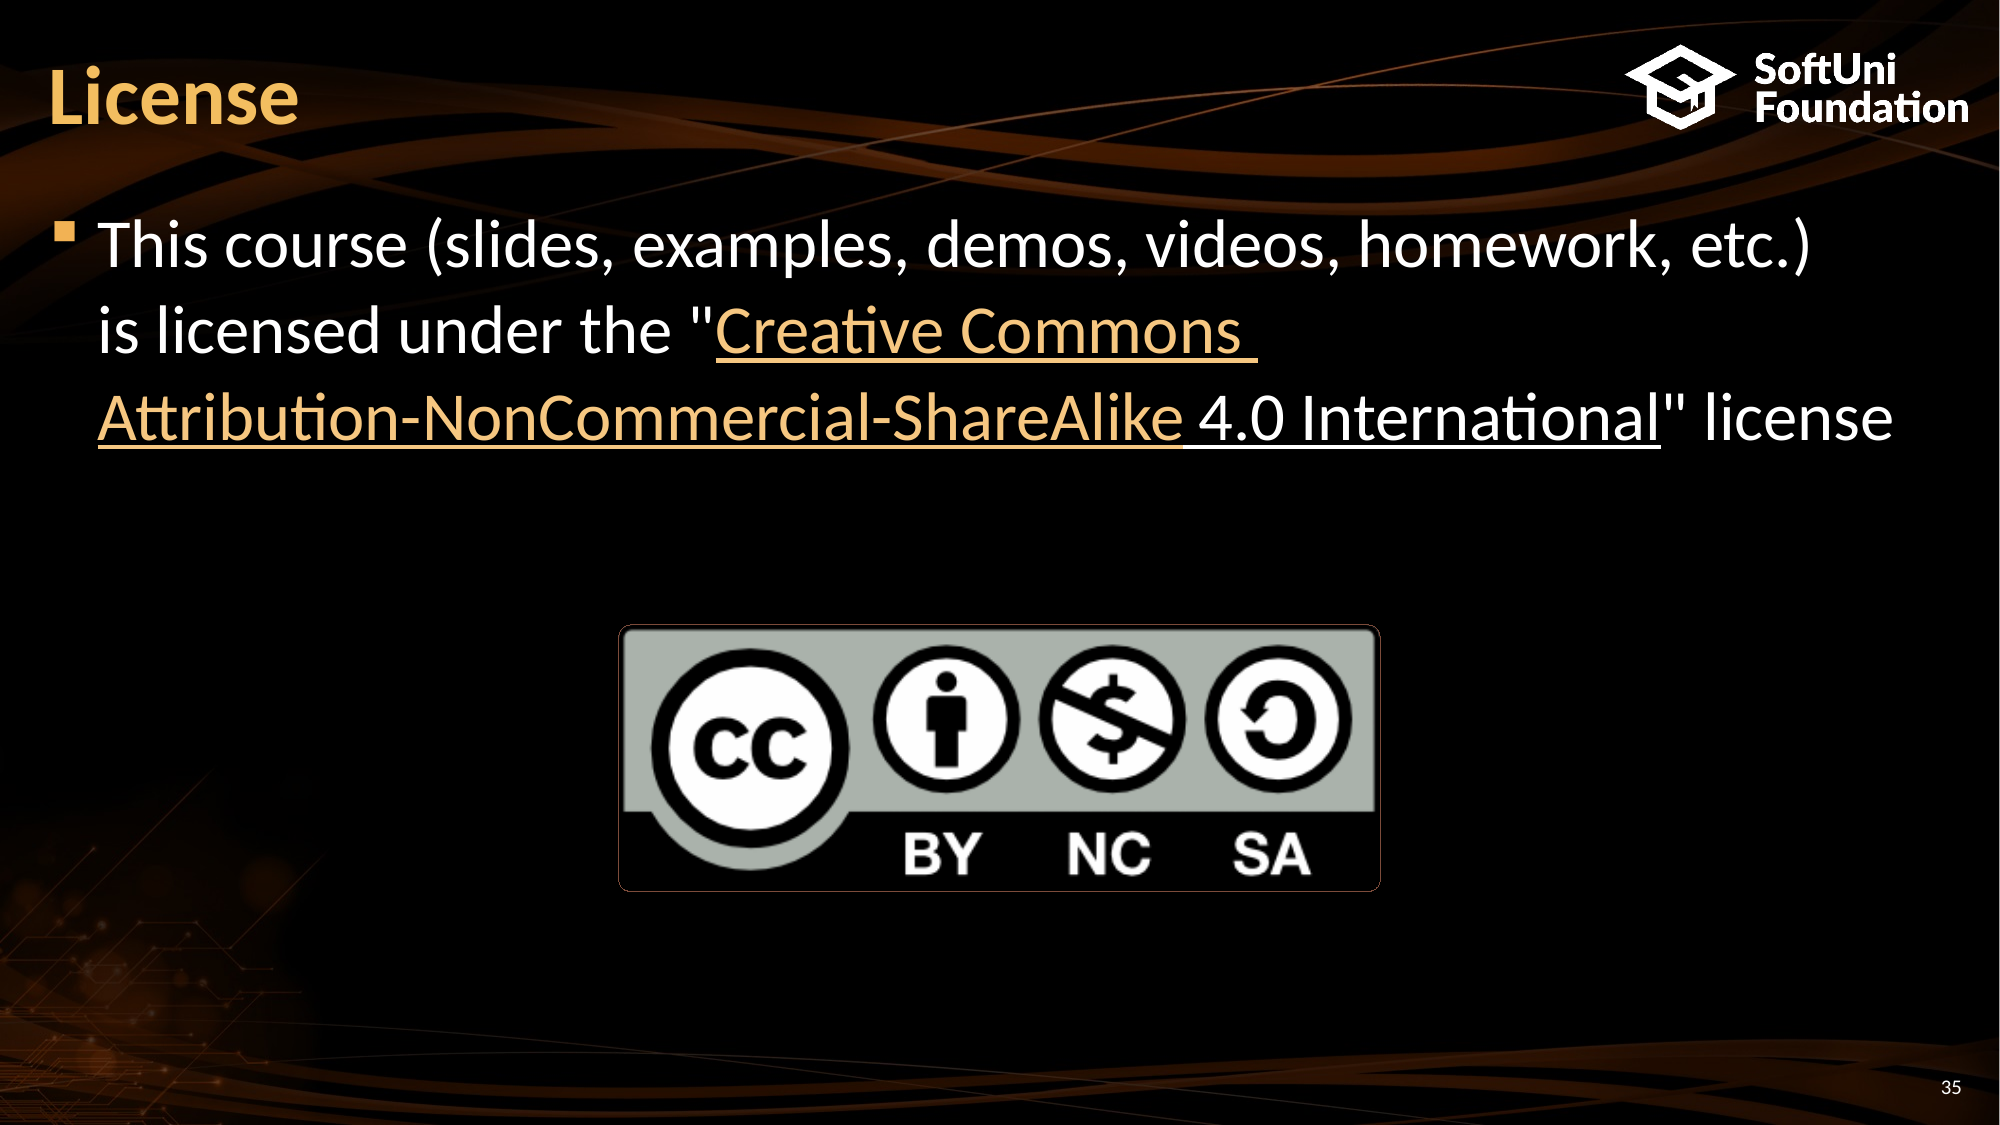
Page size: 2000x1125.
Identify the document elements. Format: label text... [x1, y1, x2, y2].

list This course (slides, examples, demos, videos, homework, etc.) is licensed under the "Creative Commons Attribution-NonCommercial-ShareAlike 4.0 International" license [31, 188, 1968, 484]
slide_number 35 [1897, 1070, 1968, 1103]
title License [30, 6, 1602, 189]
picture [0, 0, 2000, 1125]
